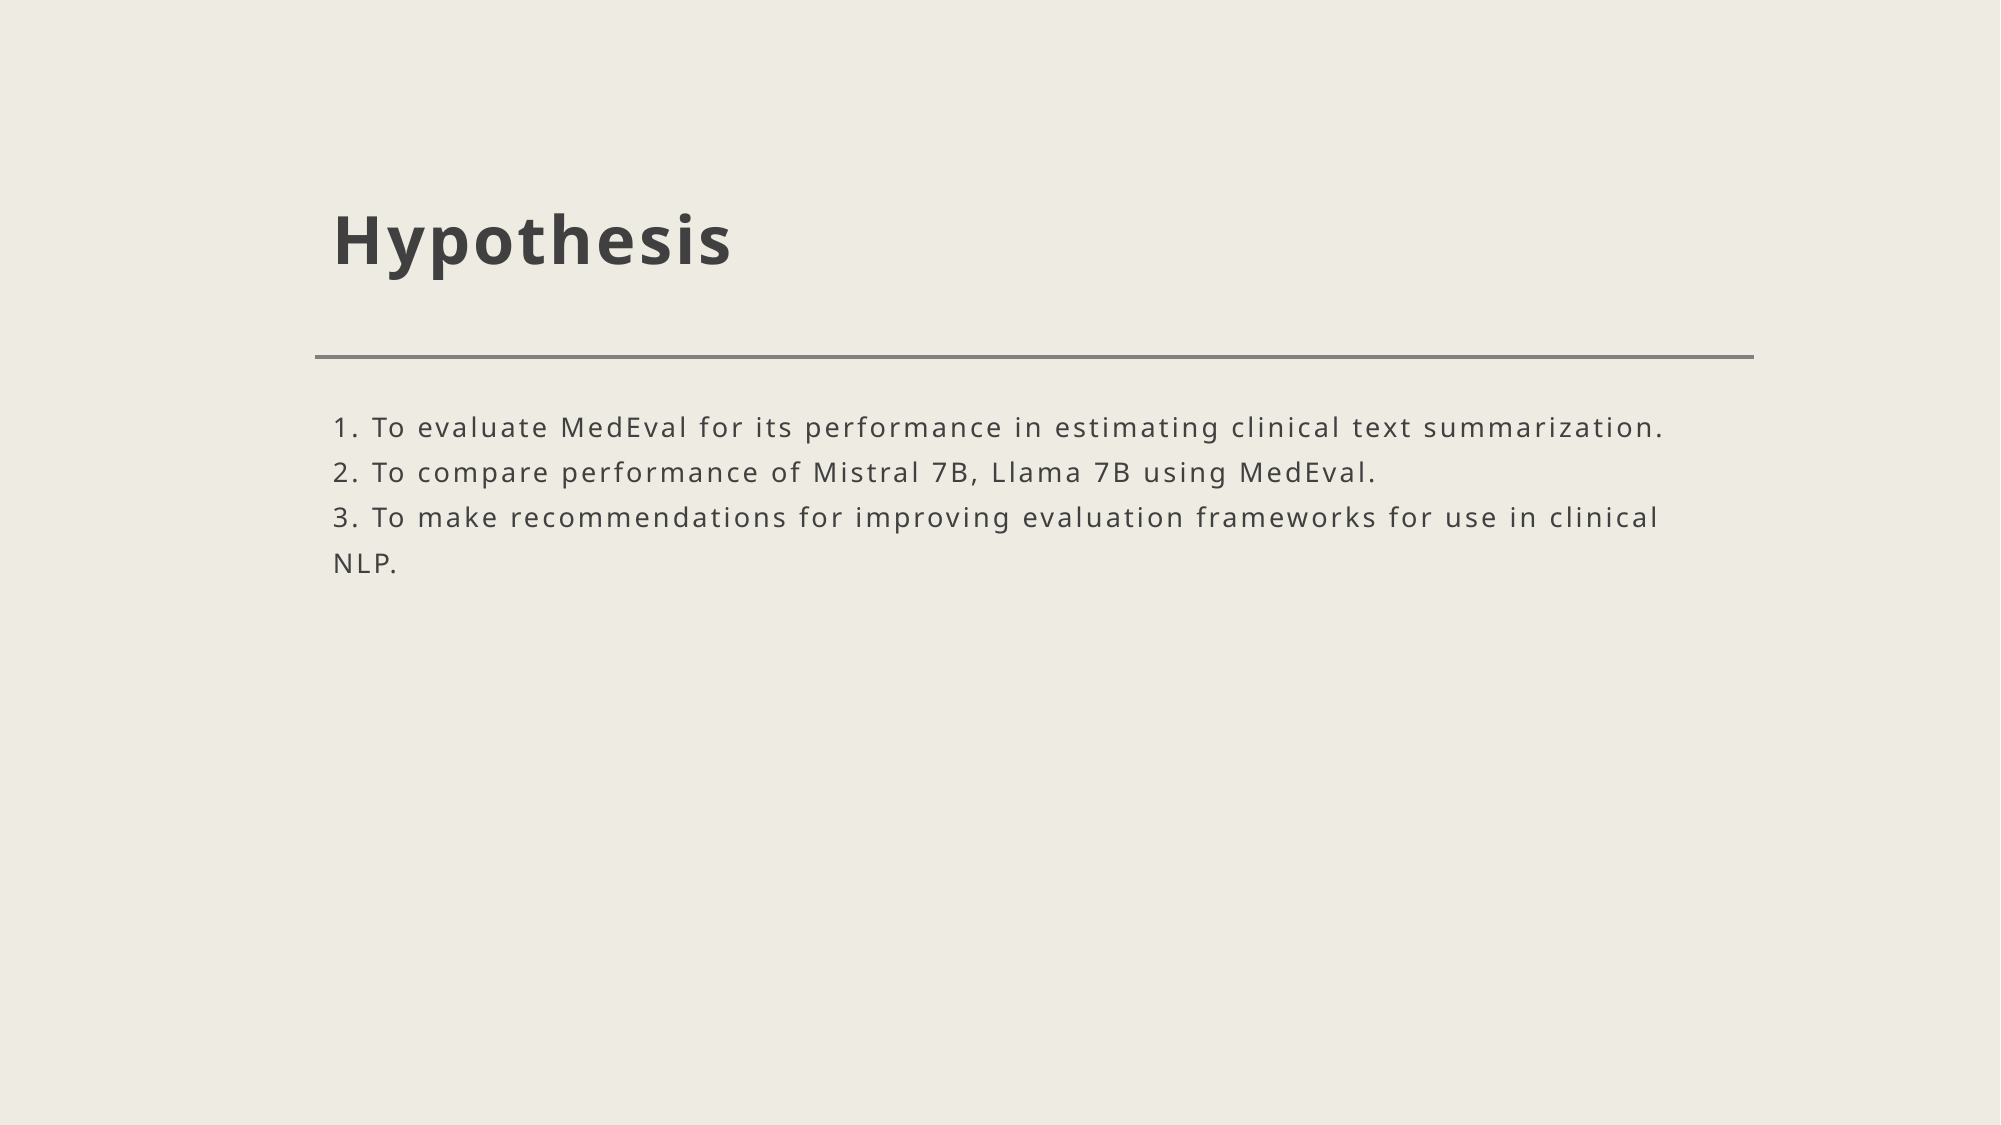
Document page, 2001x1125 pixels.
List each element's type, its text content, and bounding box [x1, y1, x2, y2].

title Hypothesis [315, 72, 1754, 294]
list 1. To evaluate MedEval for its performance in estimating clinical text summarization. 2. To compare performance of Mistral 7B, Llama 7B using MedEval. 3. To make recommendations for improving evaluation frameworks for use in clinical NLP. [315, 379, 1754, 979]
